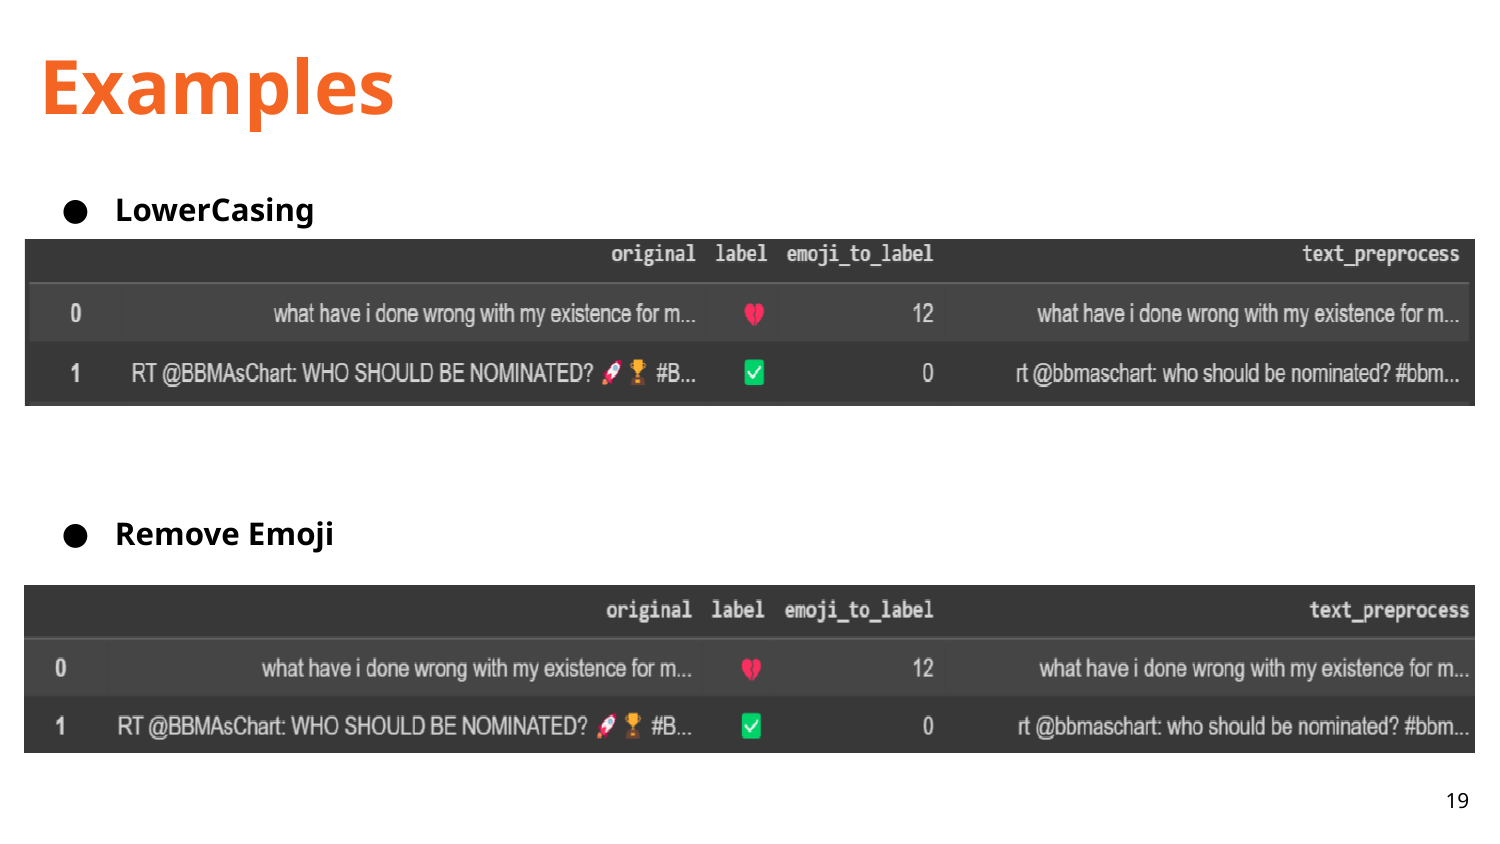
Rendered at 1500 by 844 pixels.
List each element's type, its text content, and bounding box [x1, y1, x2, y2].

text_box Examples [24, 24, 639, 145]
text_box LowerCasing [24, 174, 410, 238]
text_box Remove Emoji [24, 498, 410, 567]
picture [24, 585, 1476, 753]
picture [24, 238, 1476, 406]
slide_number ‹#› [1394, 769, 1484, 834]
